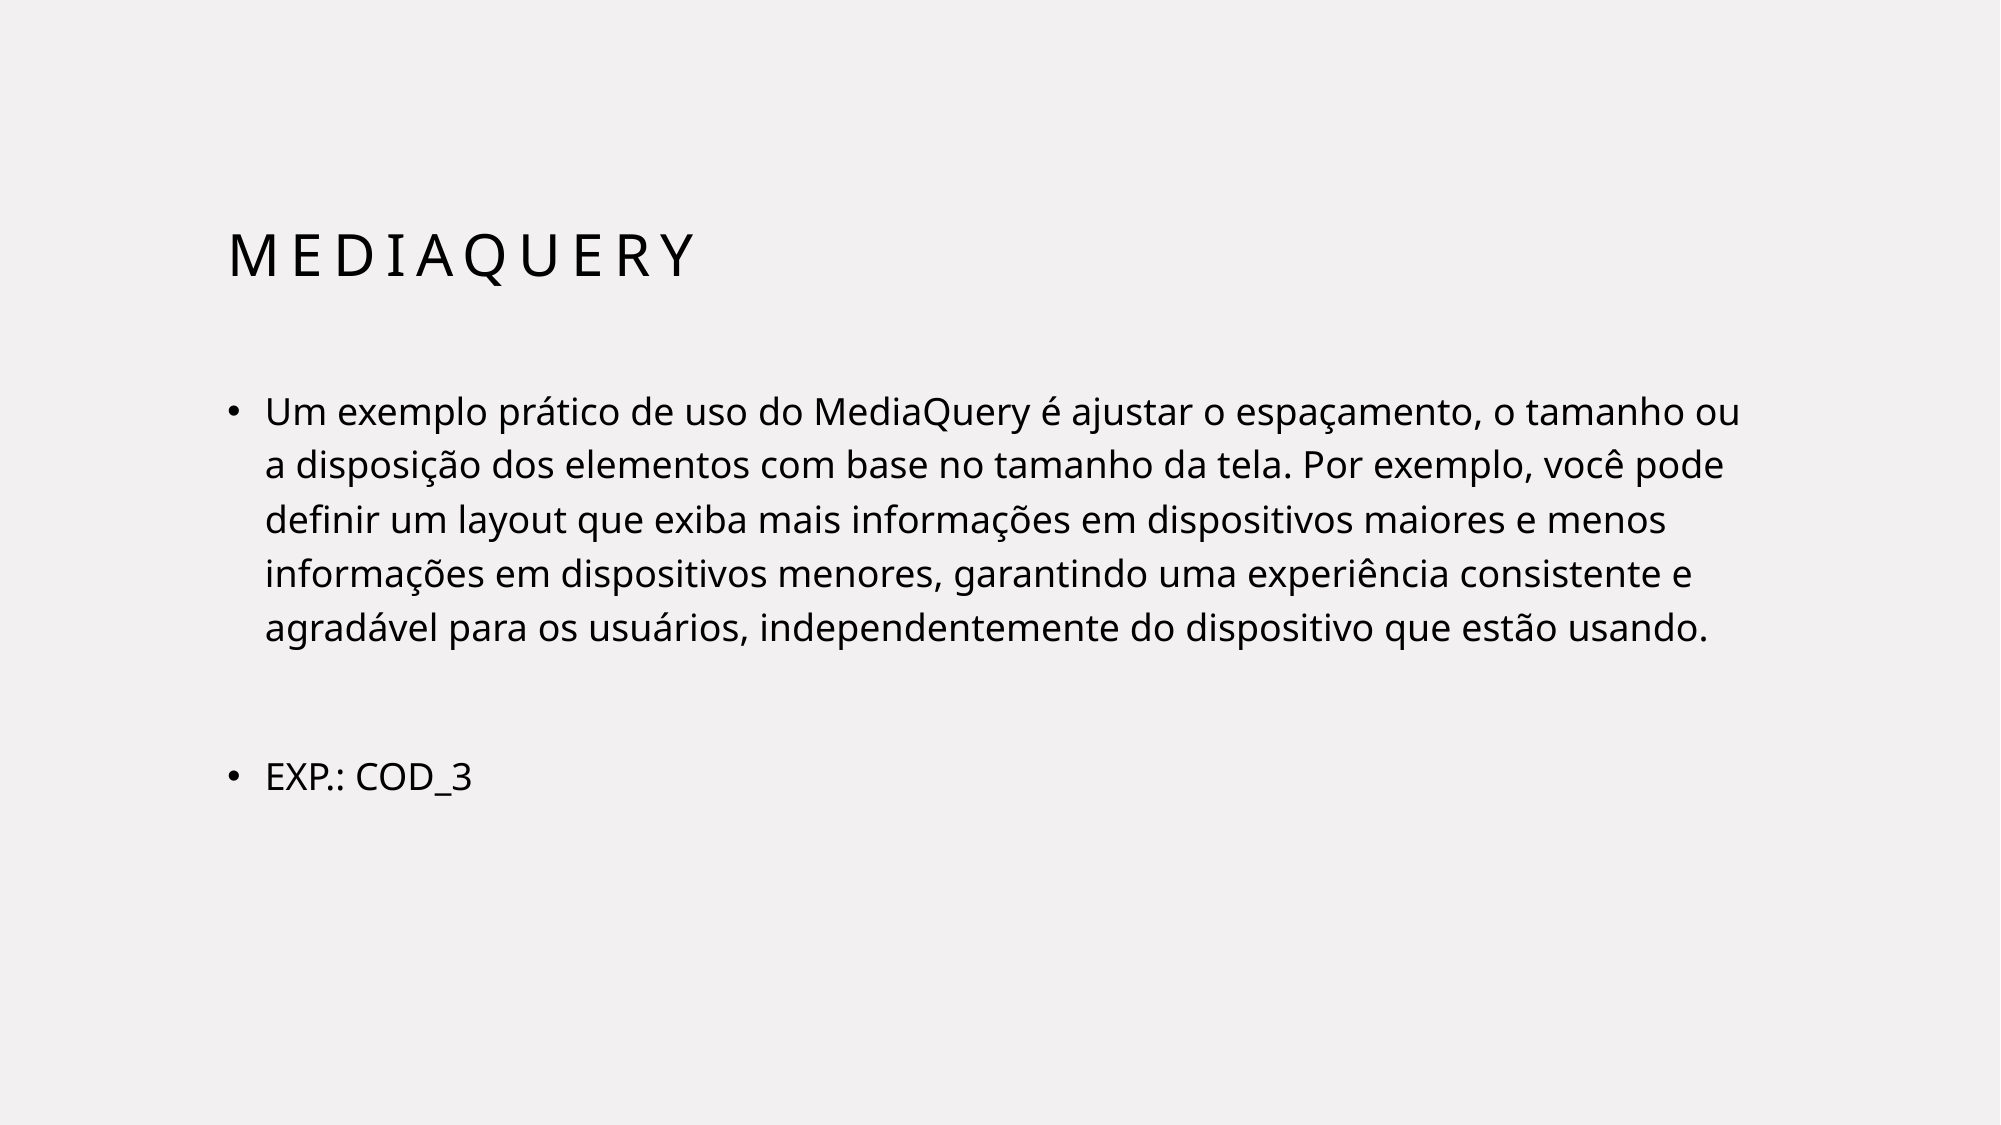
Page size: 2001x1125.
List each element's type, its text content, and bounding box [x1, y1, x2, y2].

title MediaQuery [212, 138, 1788, 354]
list Um exemplo prático de uso do MediaQuery é ajustar o espaçamento, o tamanho ou a disposição dos elementos com base no tamanho da tela. Por exemplo, você pode definir um layout que exiba mais informações em dispositivos maiores e menos informações em dispositivos menores, garantindo uma experiência consistente e agradável para os usuários, independentemente do dispositivo que estão usando. EXP.: COD_3 [212, 371, 1788, 969]
